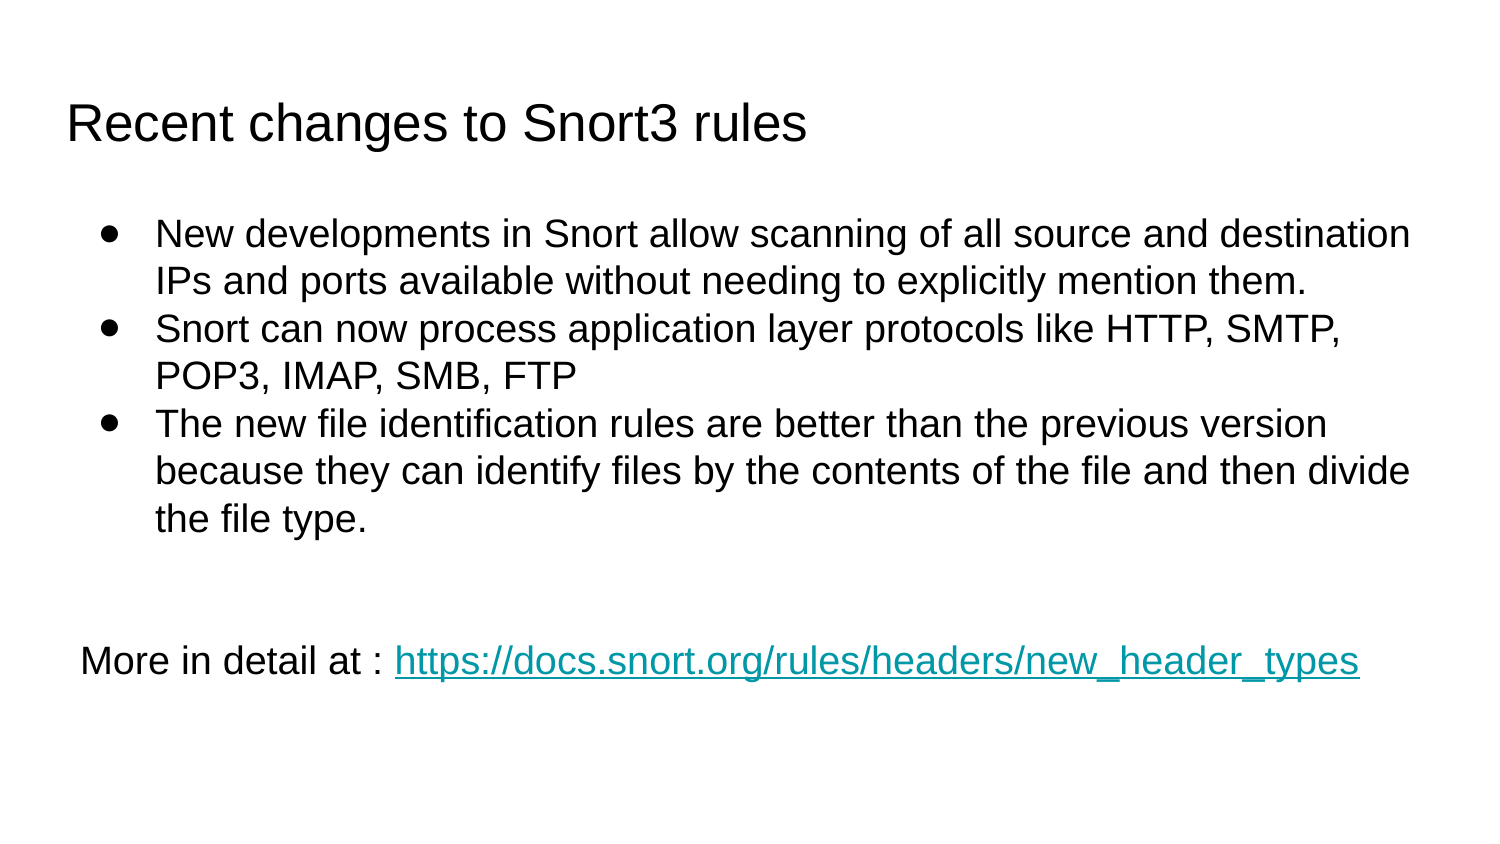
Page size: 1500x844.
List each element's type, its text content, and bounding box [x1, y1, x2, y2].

text_box New developments in Snort allow scanning of all source and destination IPs and ports available without needing to explicitly mention them. Snort can now process application layer protocols like HTTP, SMTP, POP3, IMAP, SMB, FTP The new file identification rules are better than the previous version because they can identify files by the contents of the file and then divide the file type. More in detail at : https://docs.snort.org/rules/headers/new_header_types [65, 192, 1449, 748]
title Recent changes to Snort3 rules [51, 72, 1449, 167]
